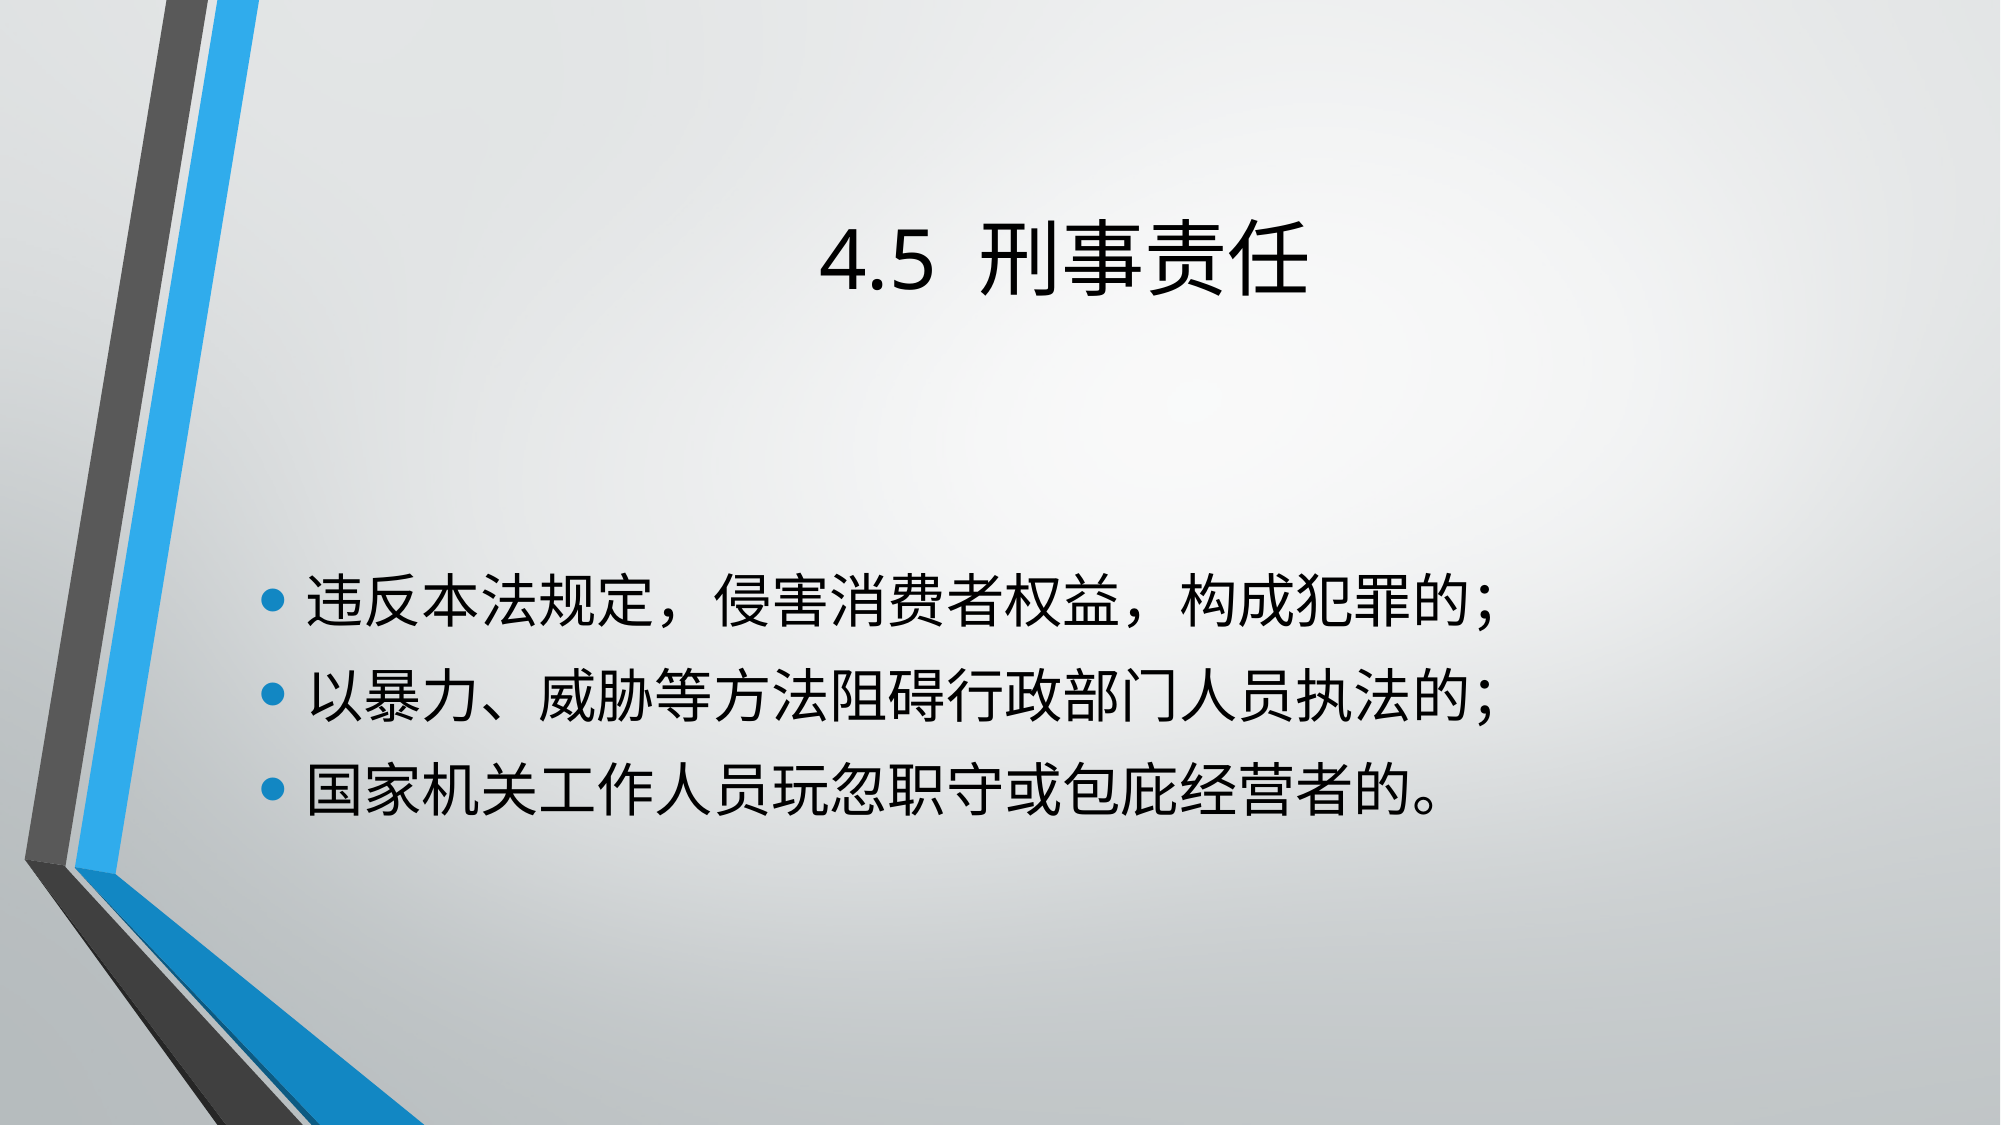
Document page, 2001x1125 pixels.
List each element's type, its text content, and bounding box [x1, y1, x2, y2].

title 4.5 刑事责任 [243, 112, 1887, 400]
list 违反本法规定，侵害消费者权益，构成犯罪的； 以暴力、威胁等方法阻碍行政部门人员执法的； 国家机关工作人员玩忽职守或包庇经营者的。 [243, 437, 1887, 950]
